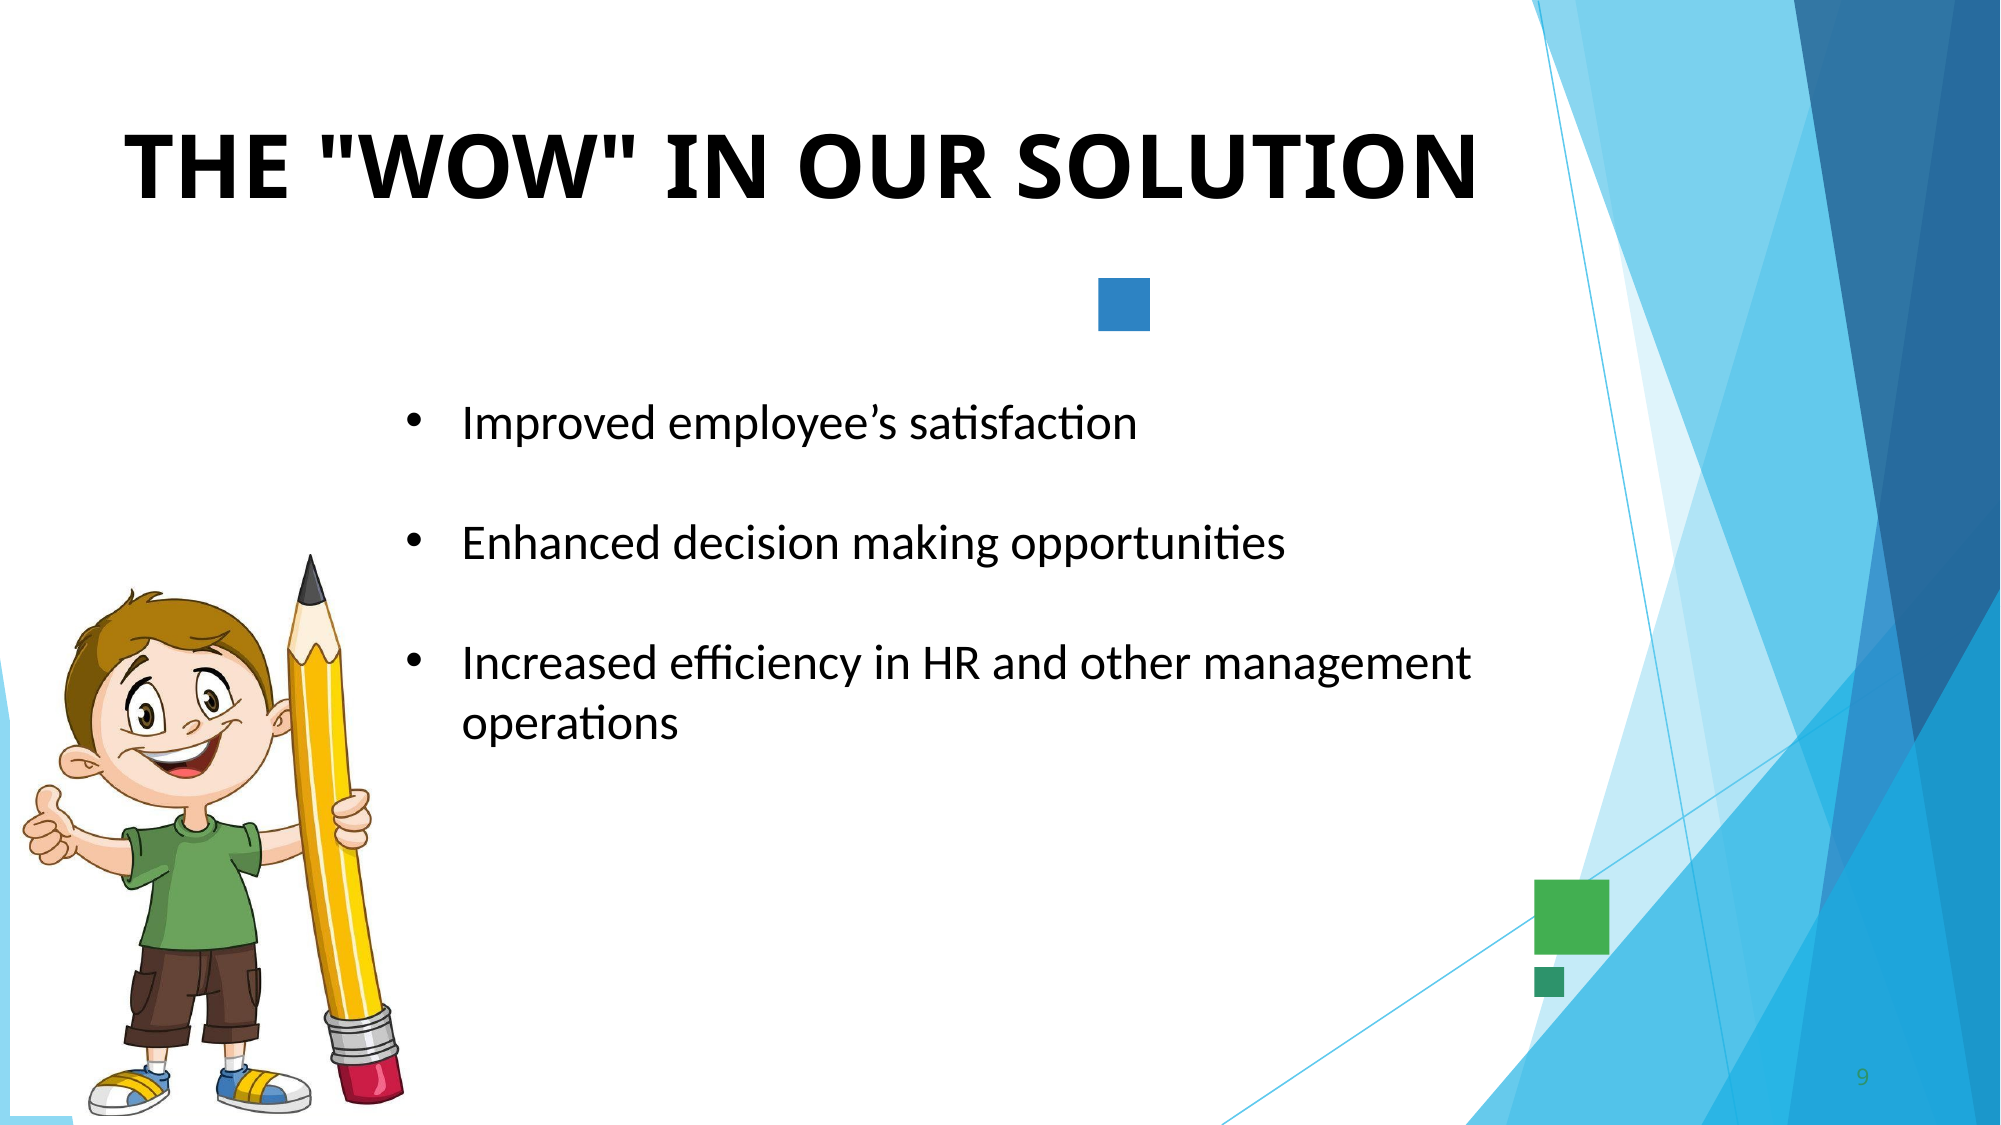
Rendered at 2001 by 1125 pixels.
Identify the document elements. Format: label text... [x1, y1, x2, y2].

text_box 9 [1849, 1061, 1888, 1095]
title THE "WOW" IN OUR SOLUTION [121, 107, 1513, 298]
picture [10, 554, 416, 1116]
text_box Improved employee’s satisfaction Enhanced decision making opportunities Increased efficiency in HR and other management operations [390, 382, 1513, 757]
text_box [1534, 967, 1565, 997]
text_box [1534, 879, 1610, 955]
text_box [1513, 386, 1850, 543]
text_box [1098, 298, 1150, 332]
